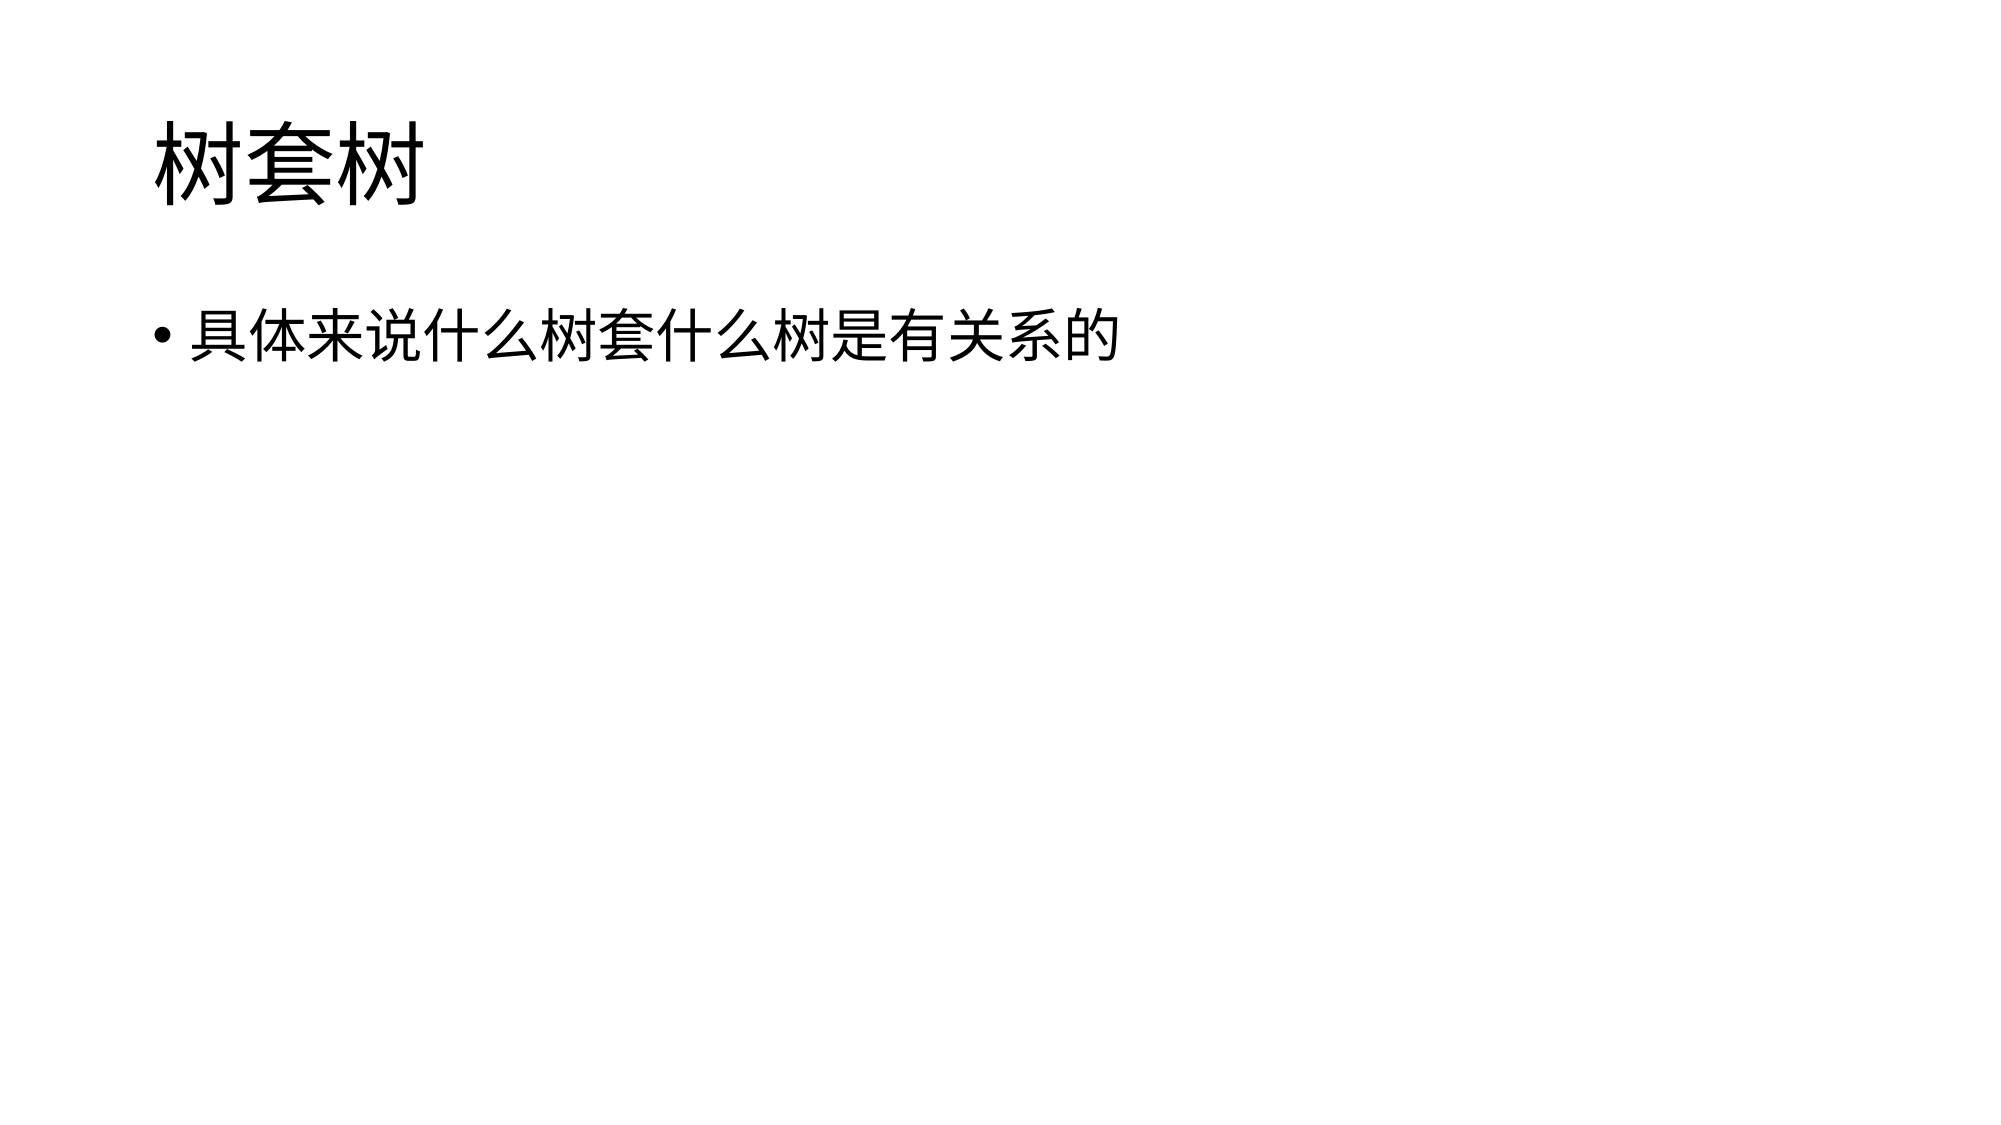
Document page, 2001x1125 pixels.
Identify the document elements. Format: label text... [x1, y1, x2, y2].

title 树套树 [137, 59, 1863, 278]
list 具体来说什么树套什么树是有关系的 [137, 299, 1863, 1014]
